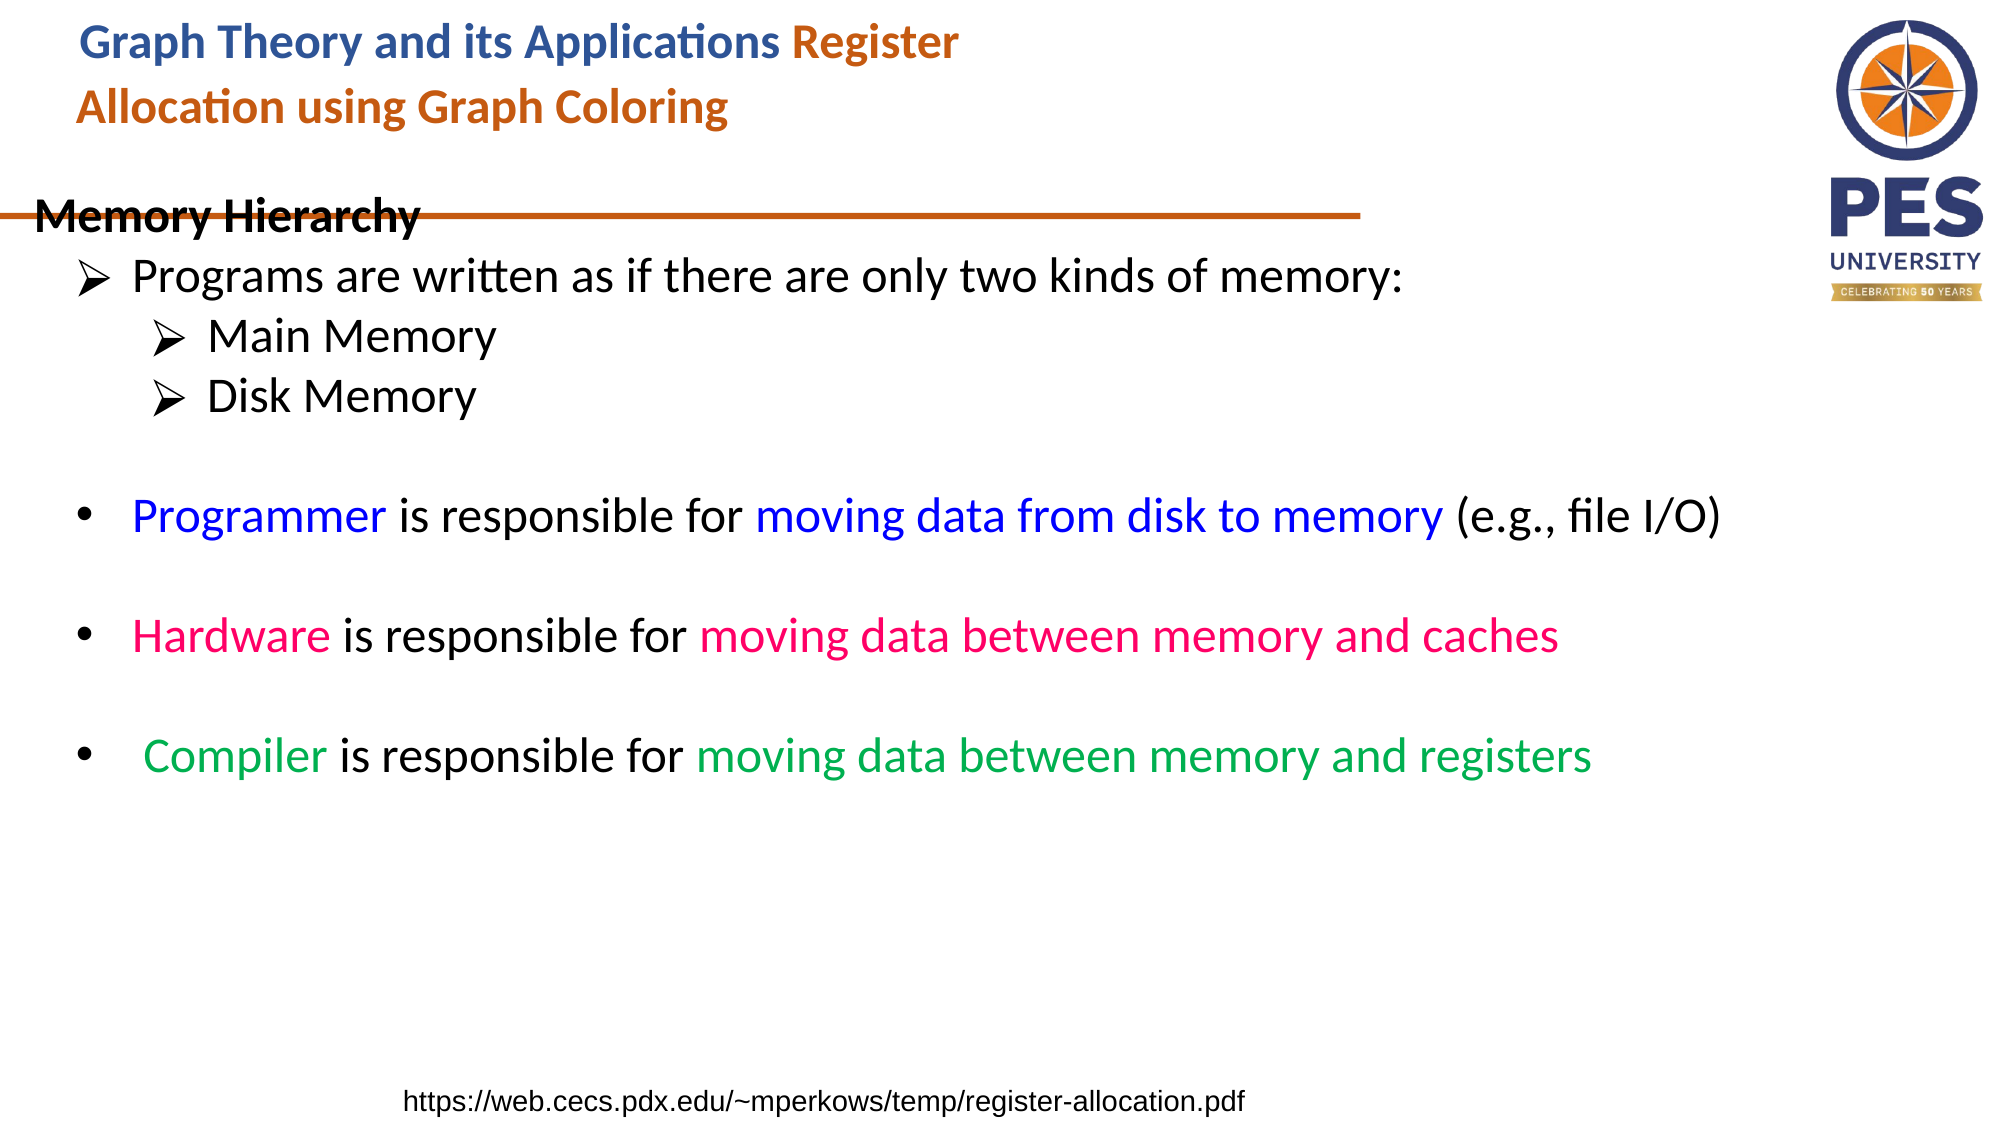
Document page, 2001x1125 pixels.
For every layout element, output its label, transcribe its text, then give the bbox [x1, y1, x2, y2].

picture [1809, 13, 1995, 304]
text_box https://web.cecs.pdx.edu/~mperkows/temp/register-allocation.pdf [388, 1074, 1389, 1125]
text_box Graph Theory and its Applications Register Allocation using Graph Coloring Memory Hierarchy Programs are written as if there are only two kinds of memory: Main Memory Disk Memory Programmer is responsible for moving data from disk to memory (e.g., file I/O) Hardware is responsible for moving data between memory and caches Compiler is responsible for moving data between memory and registers [31, 1, 1859, 783]
